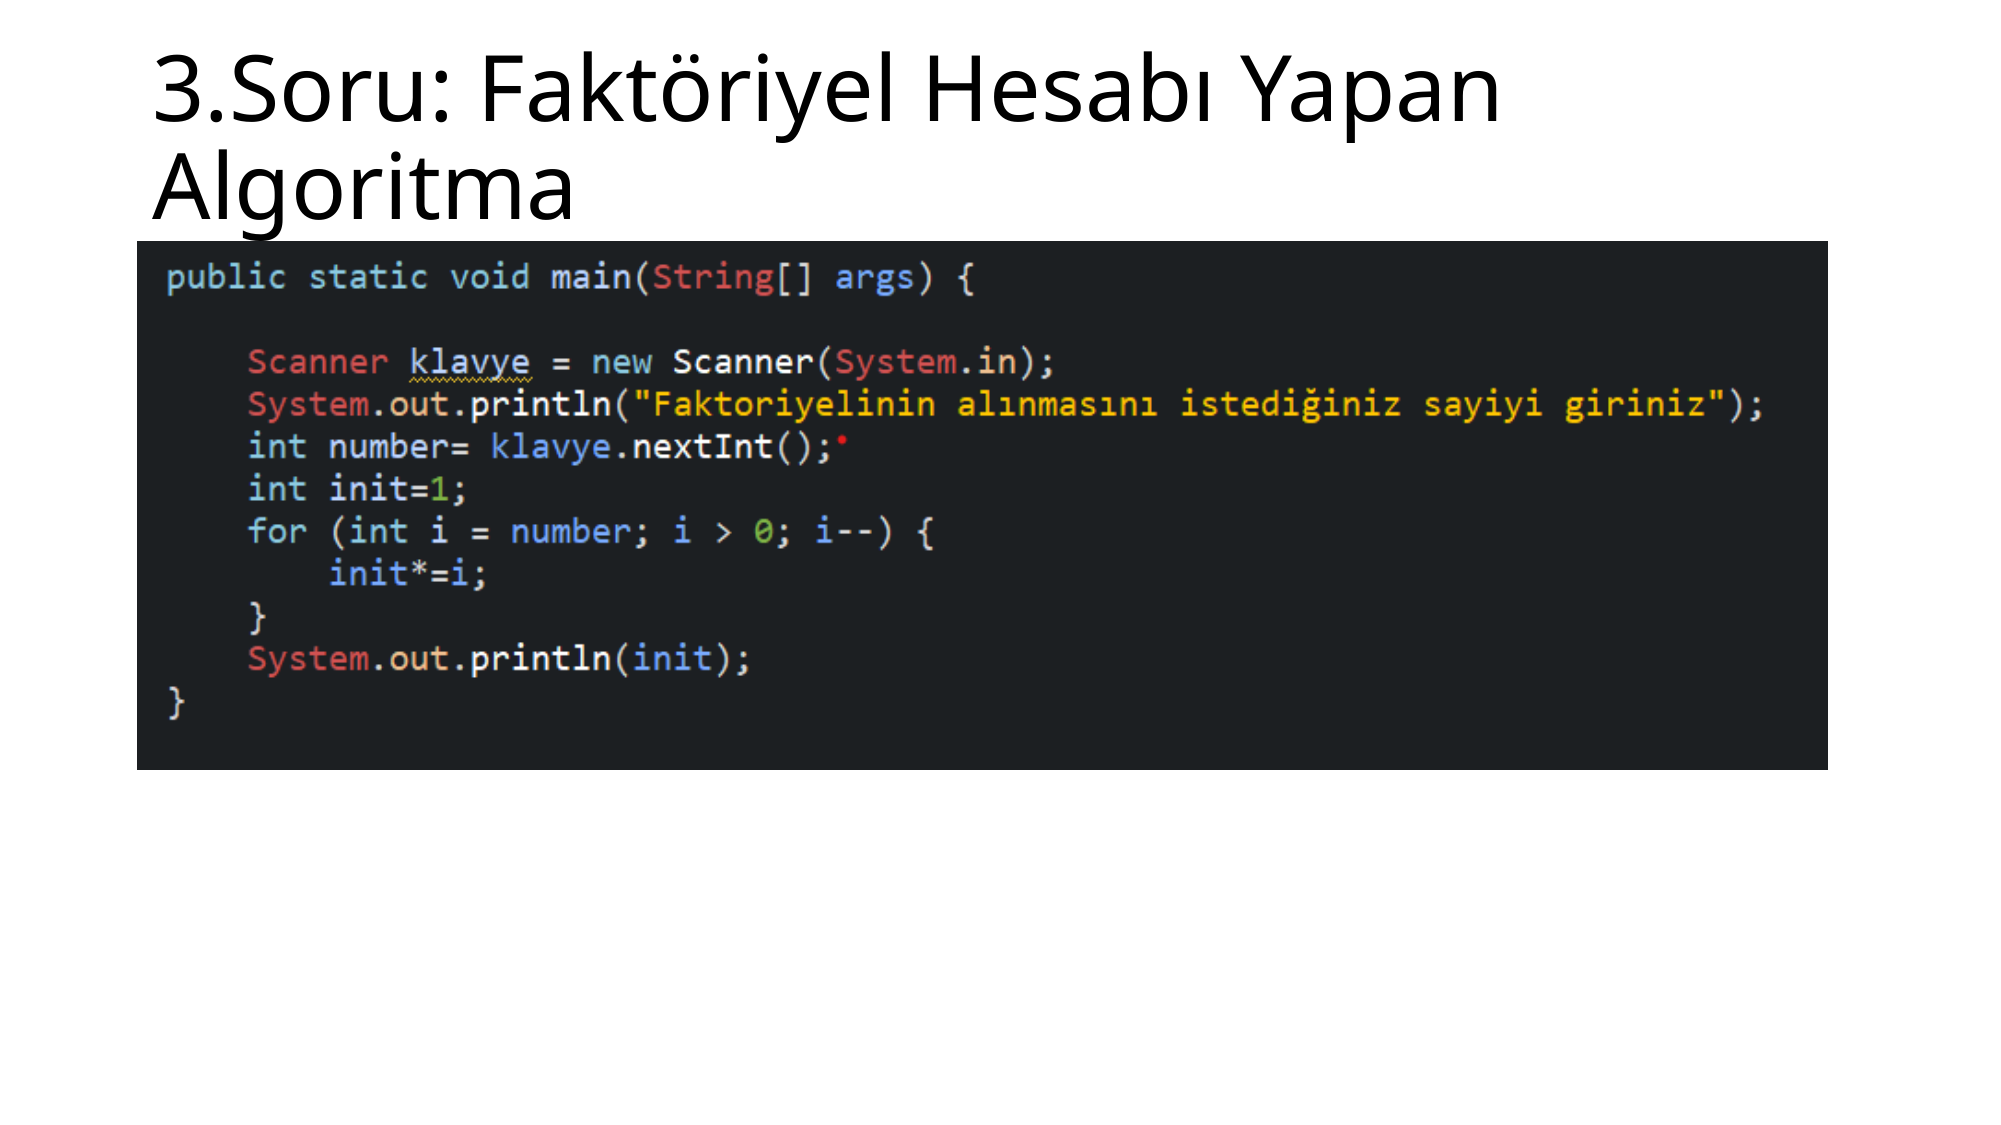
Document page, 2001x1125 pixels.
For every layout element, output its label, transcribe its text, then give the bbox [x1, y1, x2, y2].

title 3.Soru: Faktöriyel Hesabı Yapan Algoritma [137, 59, 1863, 222]
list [137, 241, 1828, 770]
